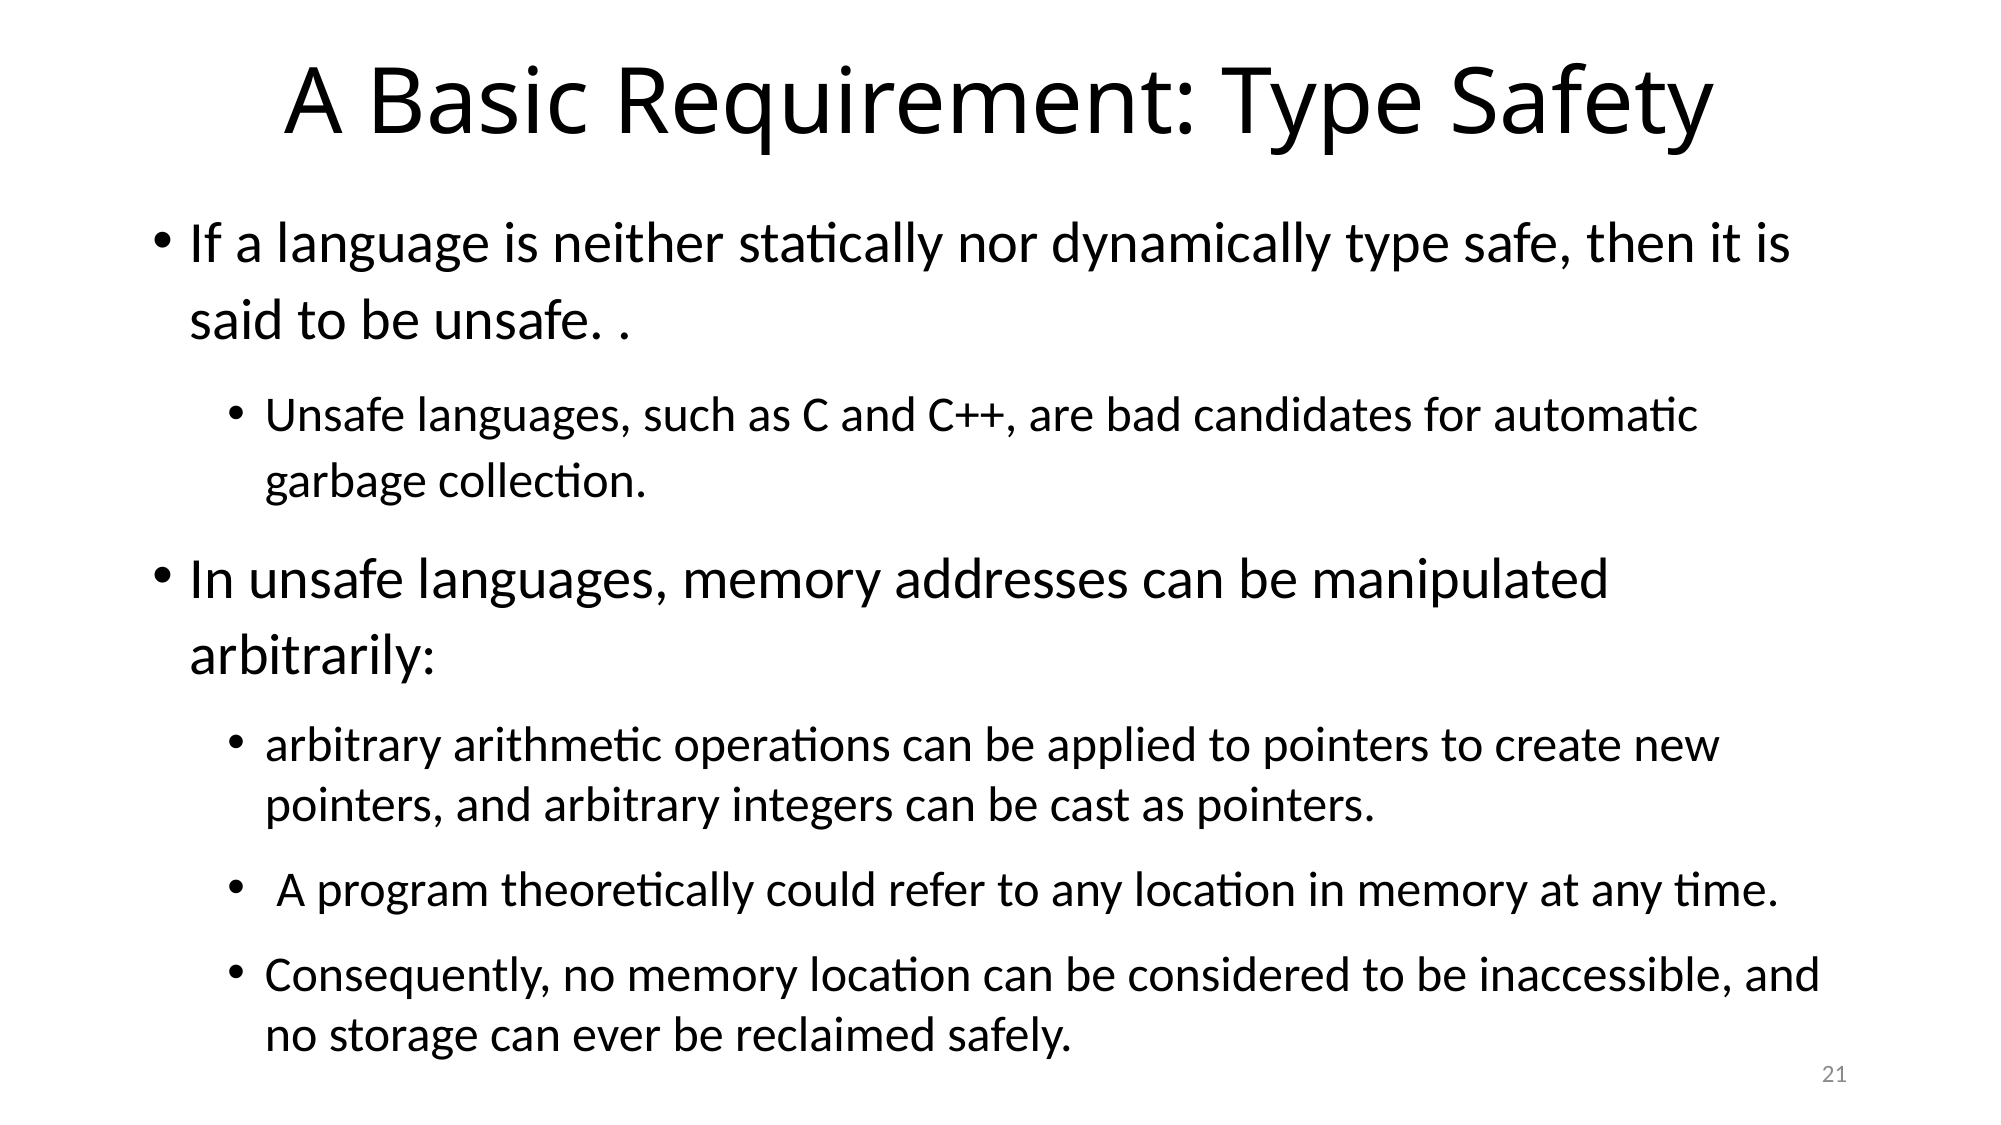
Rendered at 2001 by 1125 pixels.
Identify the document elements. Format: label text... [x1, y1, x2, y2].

list If a language is neither statically nor dynamically type safe, then it is said to be unsafe. . Unsafe languages, such as C and C++, are bad candidates for automatic garbage collection. In unsafe languages, memory addresses can be manipulated arbitrarily: arbitrary arithmetic operations can be applied to pointers to create new pointers, and arbitrary integers can be cast as pointers. A program theoretically could refer to any location in memory at any time. Consequently, no memory location can be considered to be inaccessible, and no storage can ever be reclaimed safely. [137, 189, 1863, 1086]
title A Basic Requirement: Type Safety [137, 46, 1863, 161]
slide_number 21 [1412, 1042, 1863, 1103]
